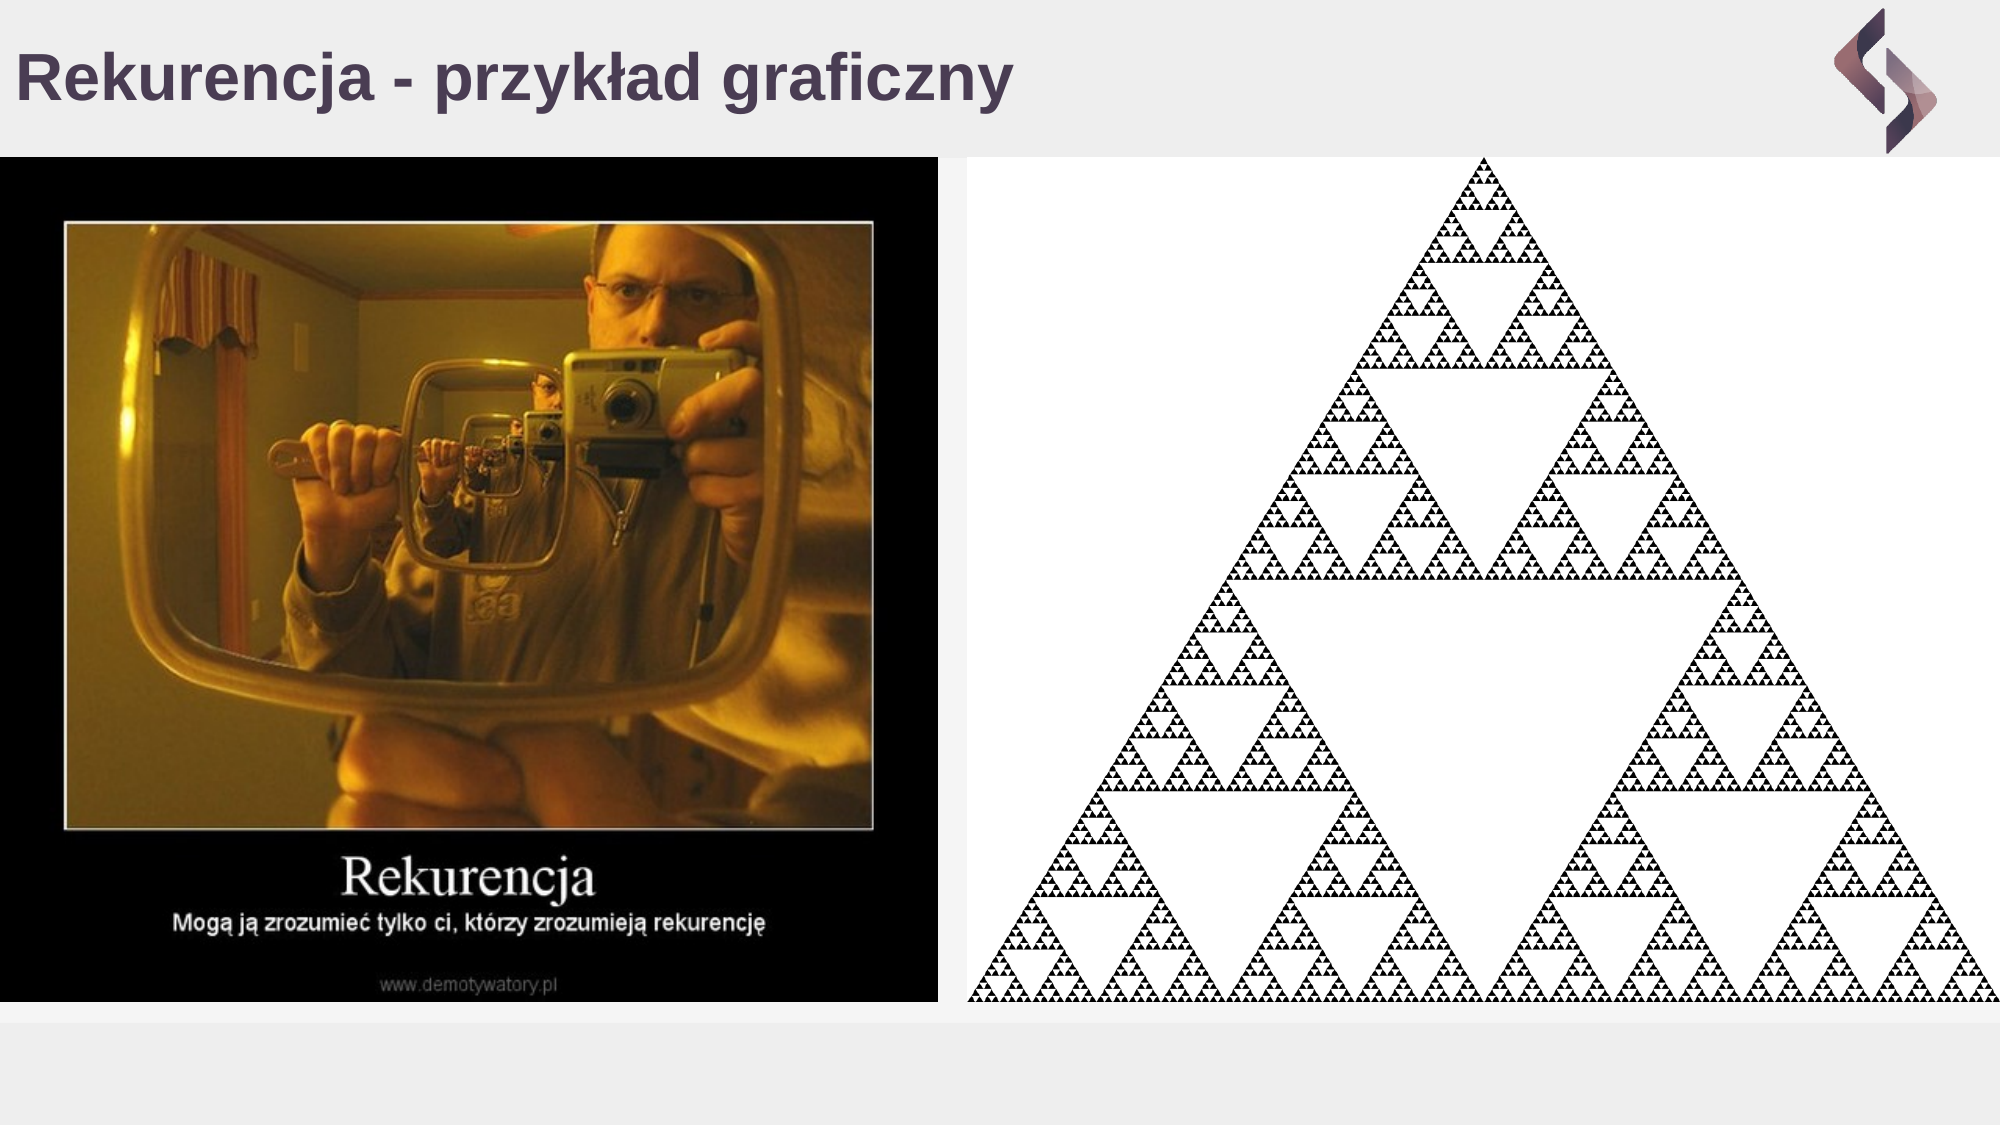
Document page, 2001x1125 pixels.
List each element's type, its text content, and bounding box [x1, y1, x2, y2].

picture [967, 0, 2001, 1002]
title Rekurencja - przykład graficzny [0, 0, 1788, 158]
picture [0, 157, 938, 1002]
